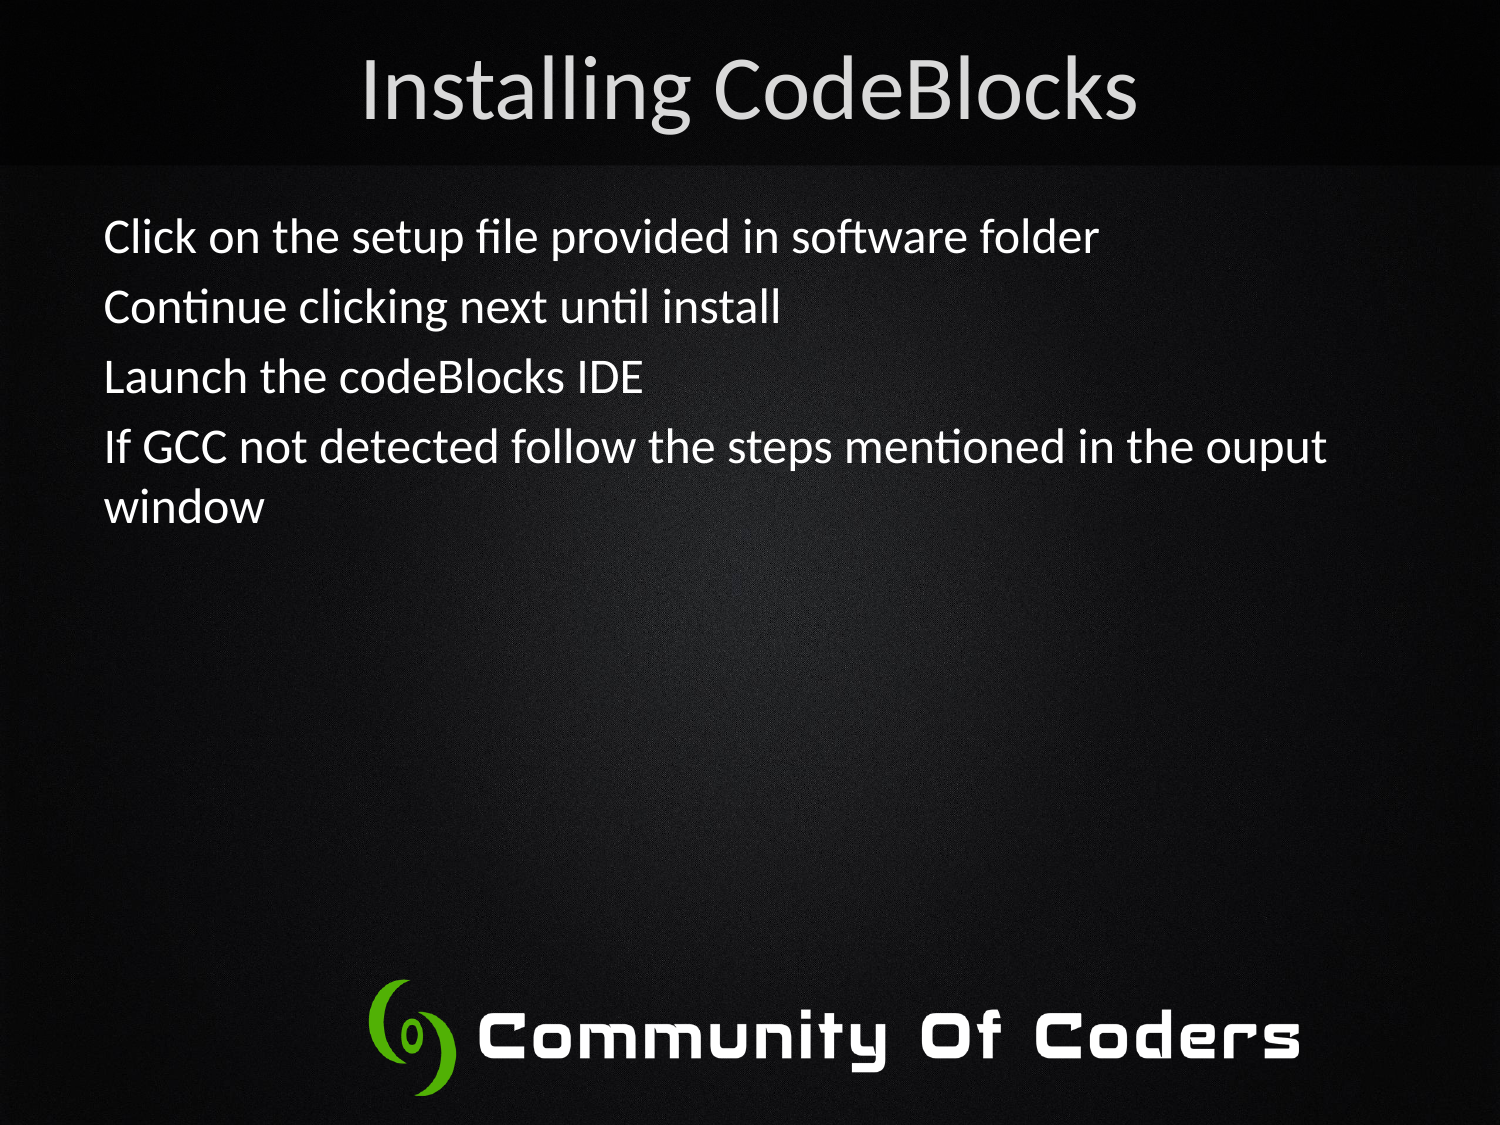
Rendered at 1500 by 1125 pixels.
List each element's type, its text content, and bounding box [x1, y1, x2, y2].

picture [0, 166, 1500, 1125]
title Installing CodeBlocks [0, 0, 1500, 166]
subtitle Click on the setup file provided in software folder Continue clicking next until install Launch the codeBlocks IDE If GCC not detected follow the steps mentioned in the ouput window [88, 196, 1400, 1024]
